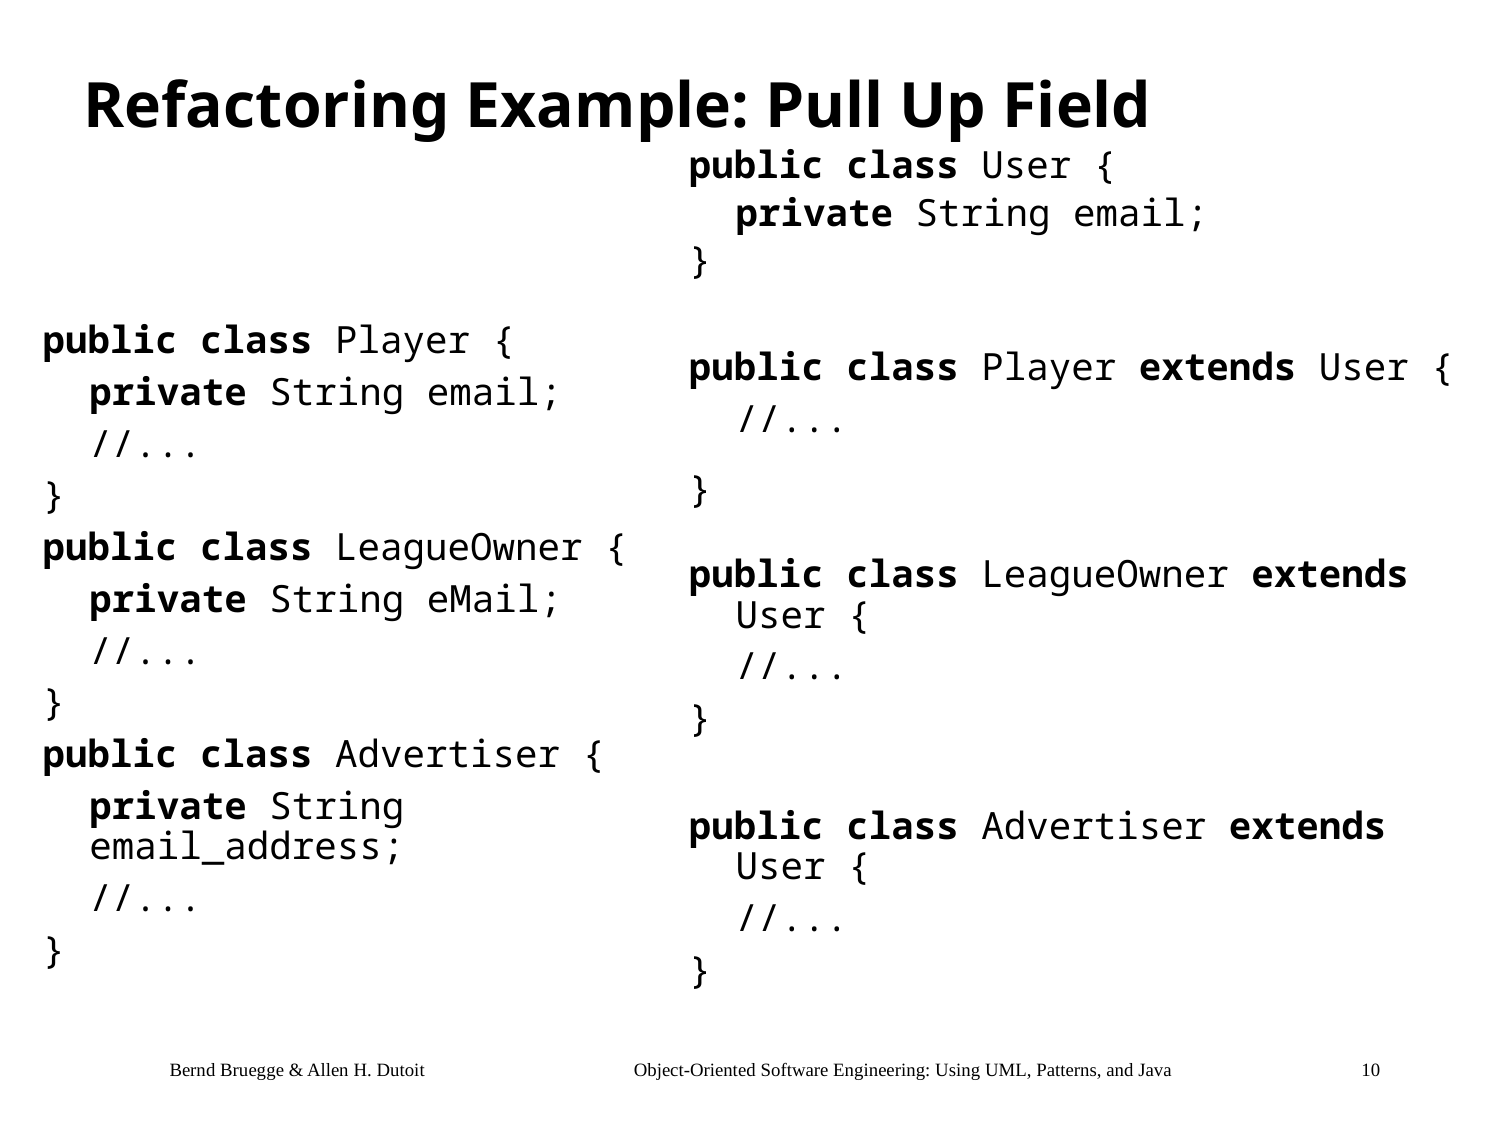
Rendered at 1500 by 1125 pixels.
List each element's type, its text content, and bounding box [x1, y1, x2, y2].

list public class Player { private String email; //... } public class LeagueOwner { private String eMail; //... } public class Advertiser { private String email_address; //... } [27, 137, 693, 946]
title Refactoring Example: Pull Up Field [68, 36, 1407, 142]
list public class User { private String email; } public class Player extends User { //... } public class LeagueOwner extends User { //... } public class Advertiser extends User { //... } [673, 142, 1500, 951]
